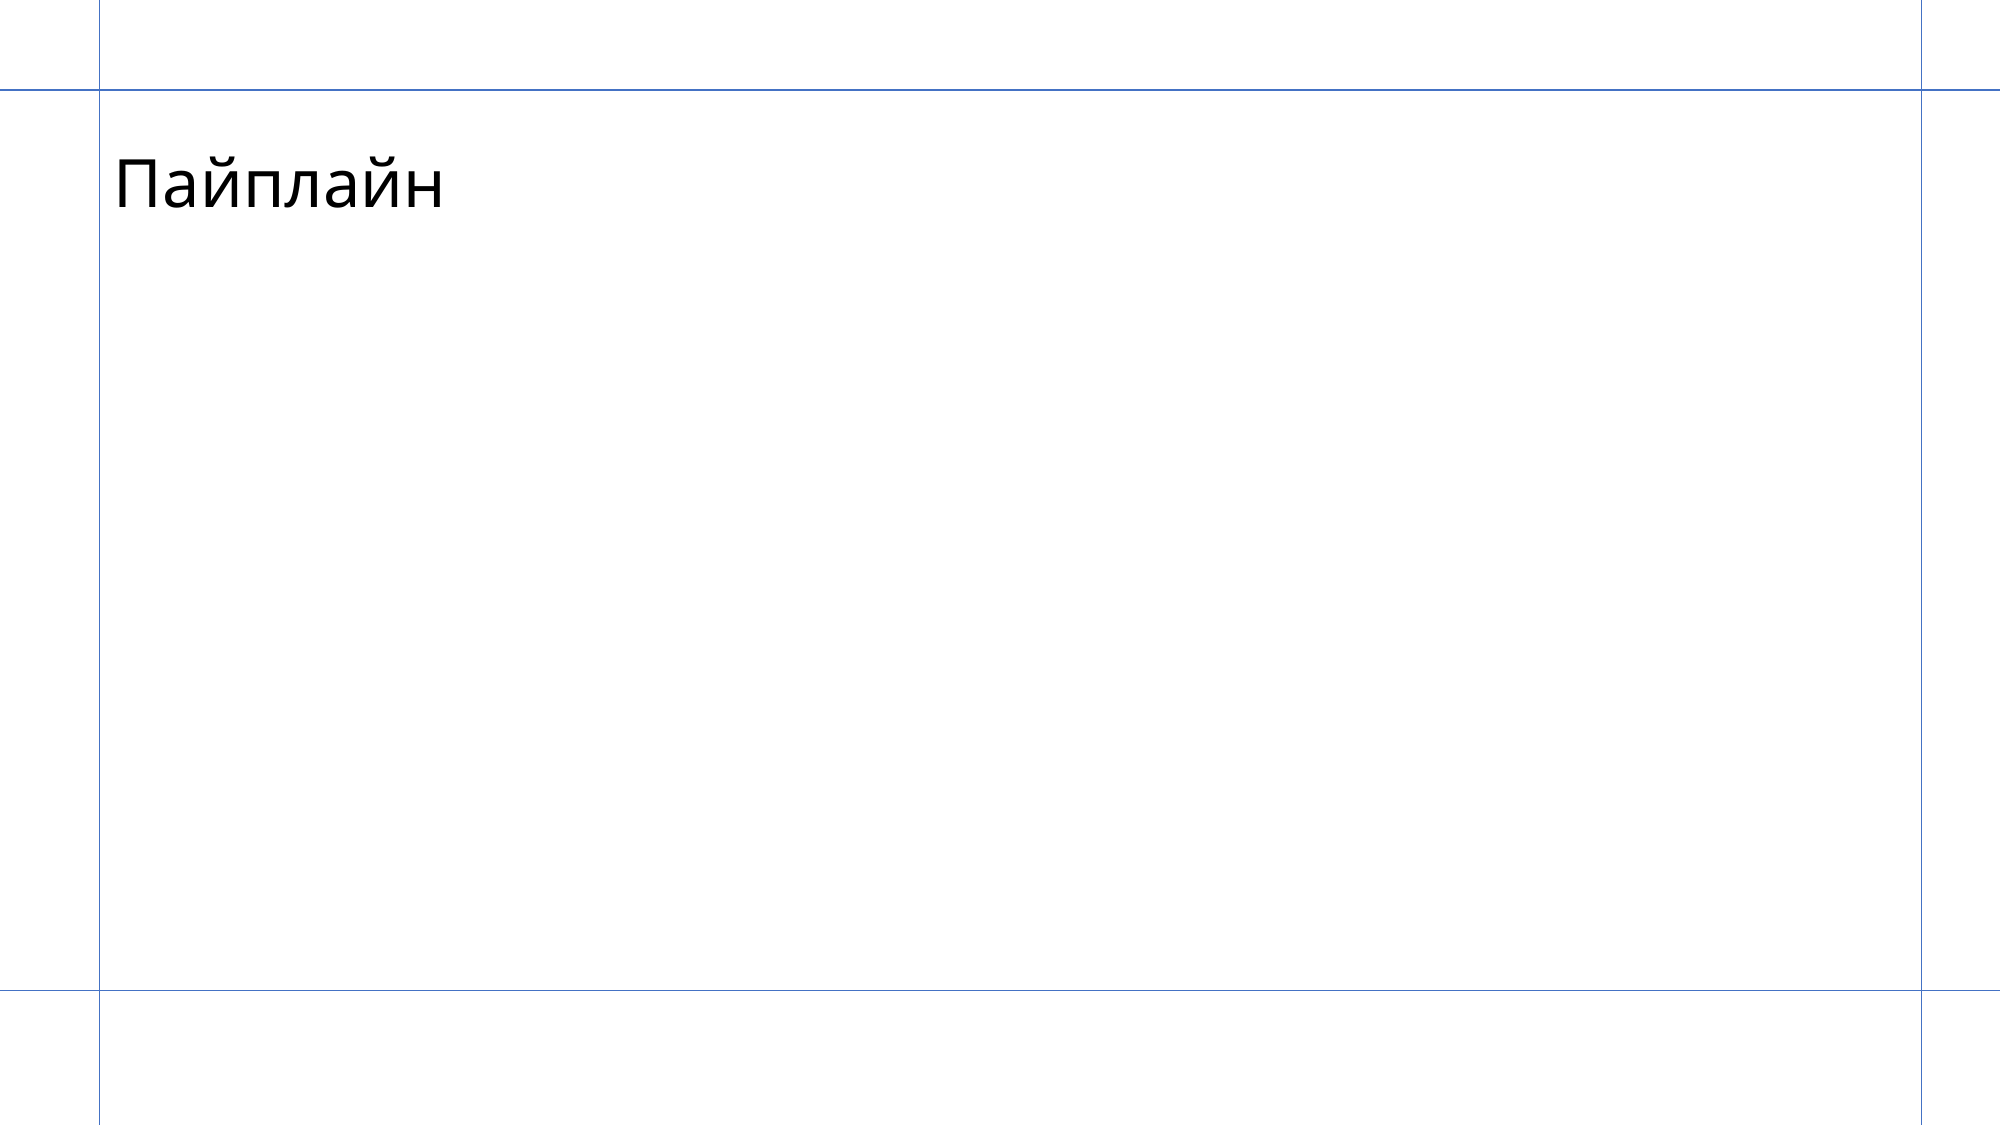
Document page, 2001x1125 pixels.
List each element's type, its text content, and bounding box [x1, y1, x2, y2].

text_box Пайплайн [100, 92, 1378, 228]
